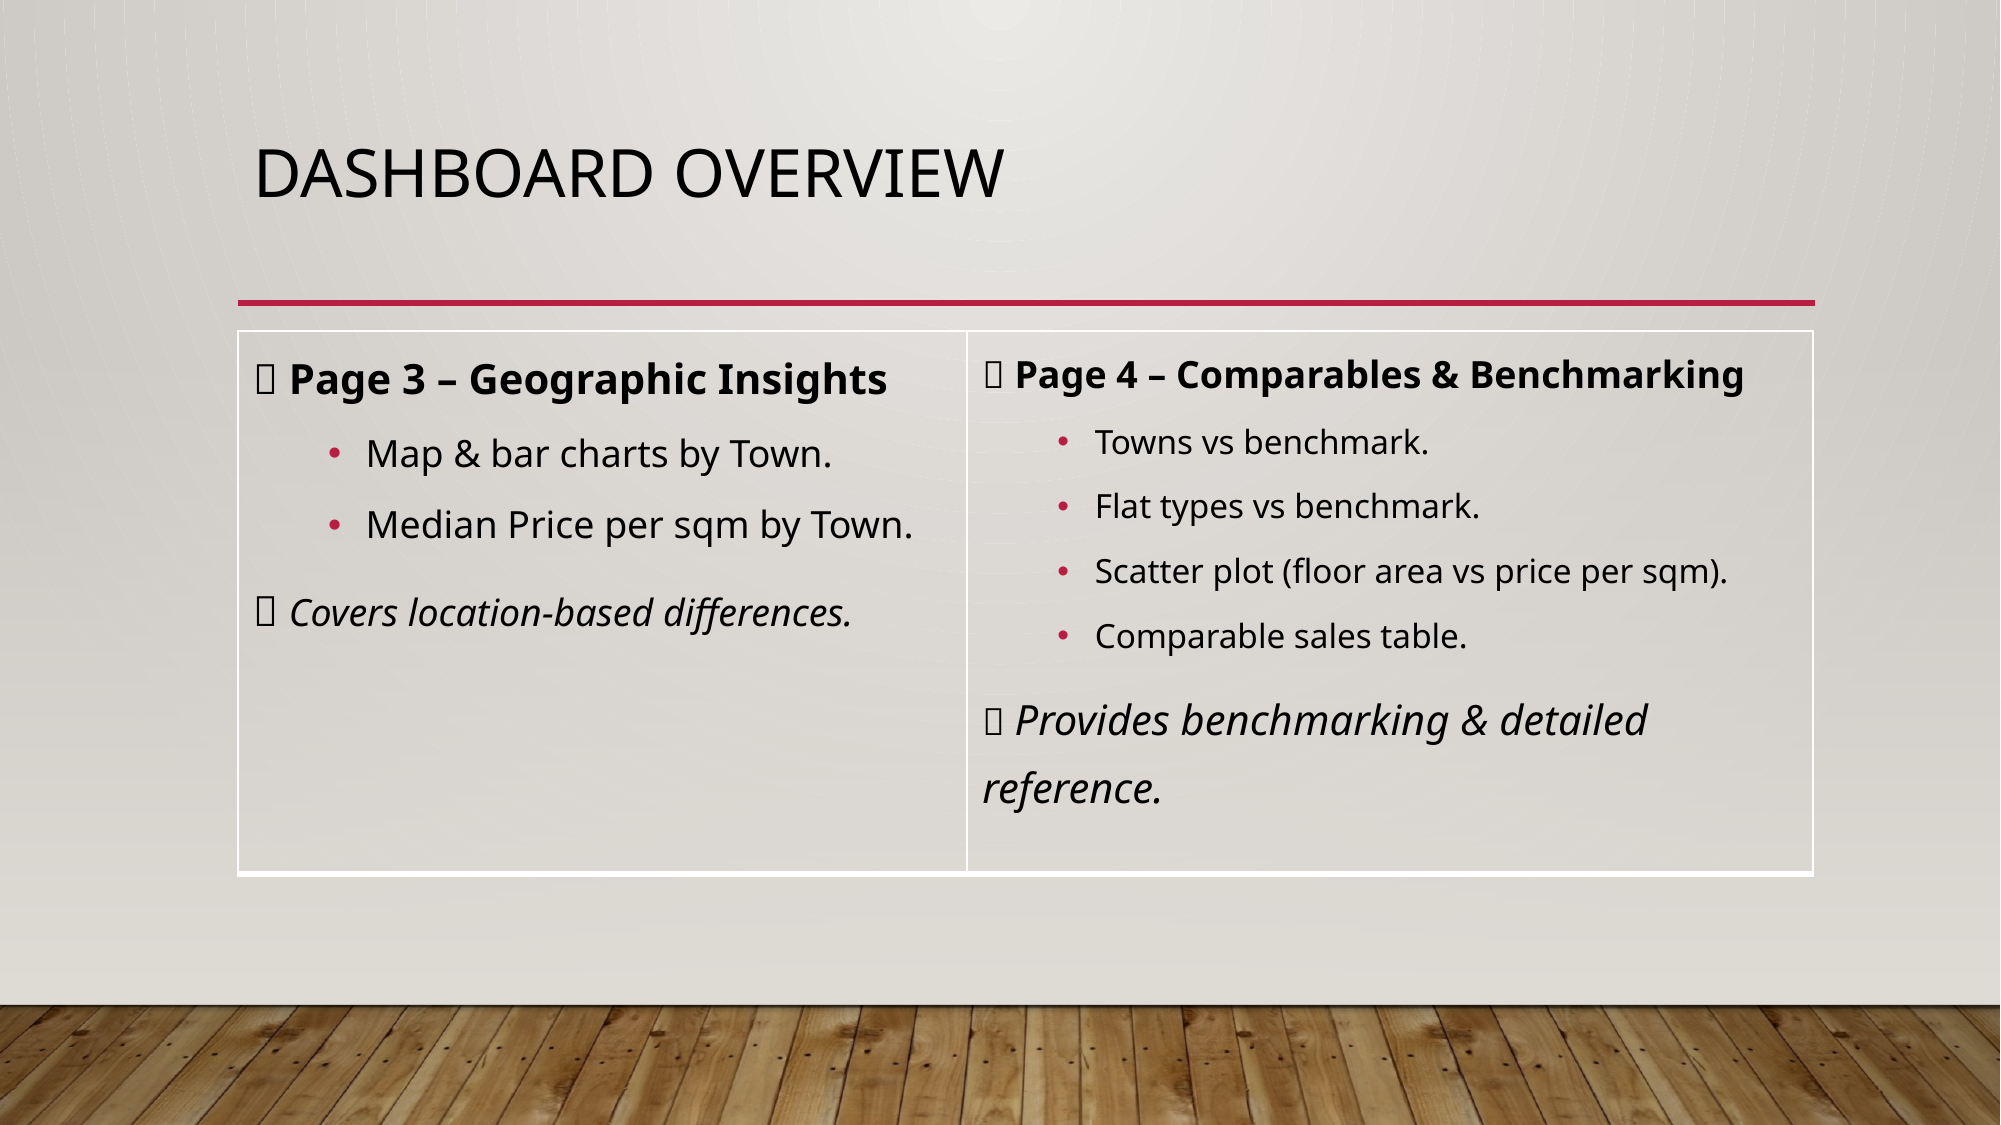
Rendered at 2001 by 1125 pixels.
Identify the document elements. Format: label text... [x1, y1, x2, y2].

table_header 📄 Page 4 – Comparables & Benchmarking Towns vs benchmark. Flat types vs benchmark. Scatter plot (floor area vs price per sqm). Comparable sales table. ✅ Provides benchmarking & detailed reference. [968, 332, 1812, 871]
table_header 📄 Page 3 – Geographic Insights Map & bar charts by Town. Median Price per sqm by Town. ✅ Covers location-based differences. [239, 332, 966, 871]
picture [0, 1005, 2000, 1125]
title Dashboard Overview [238, 131, 1814, 305]
